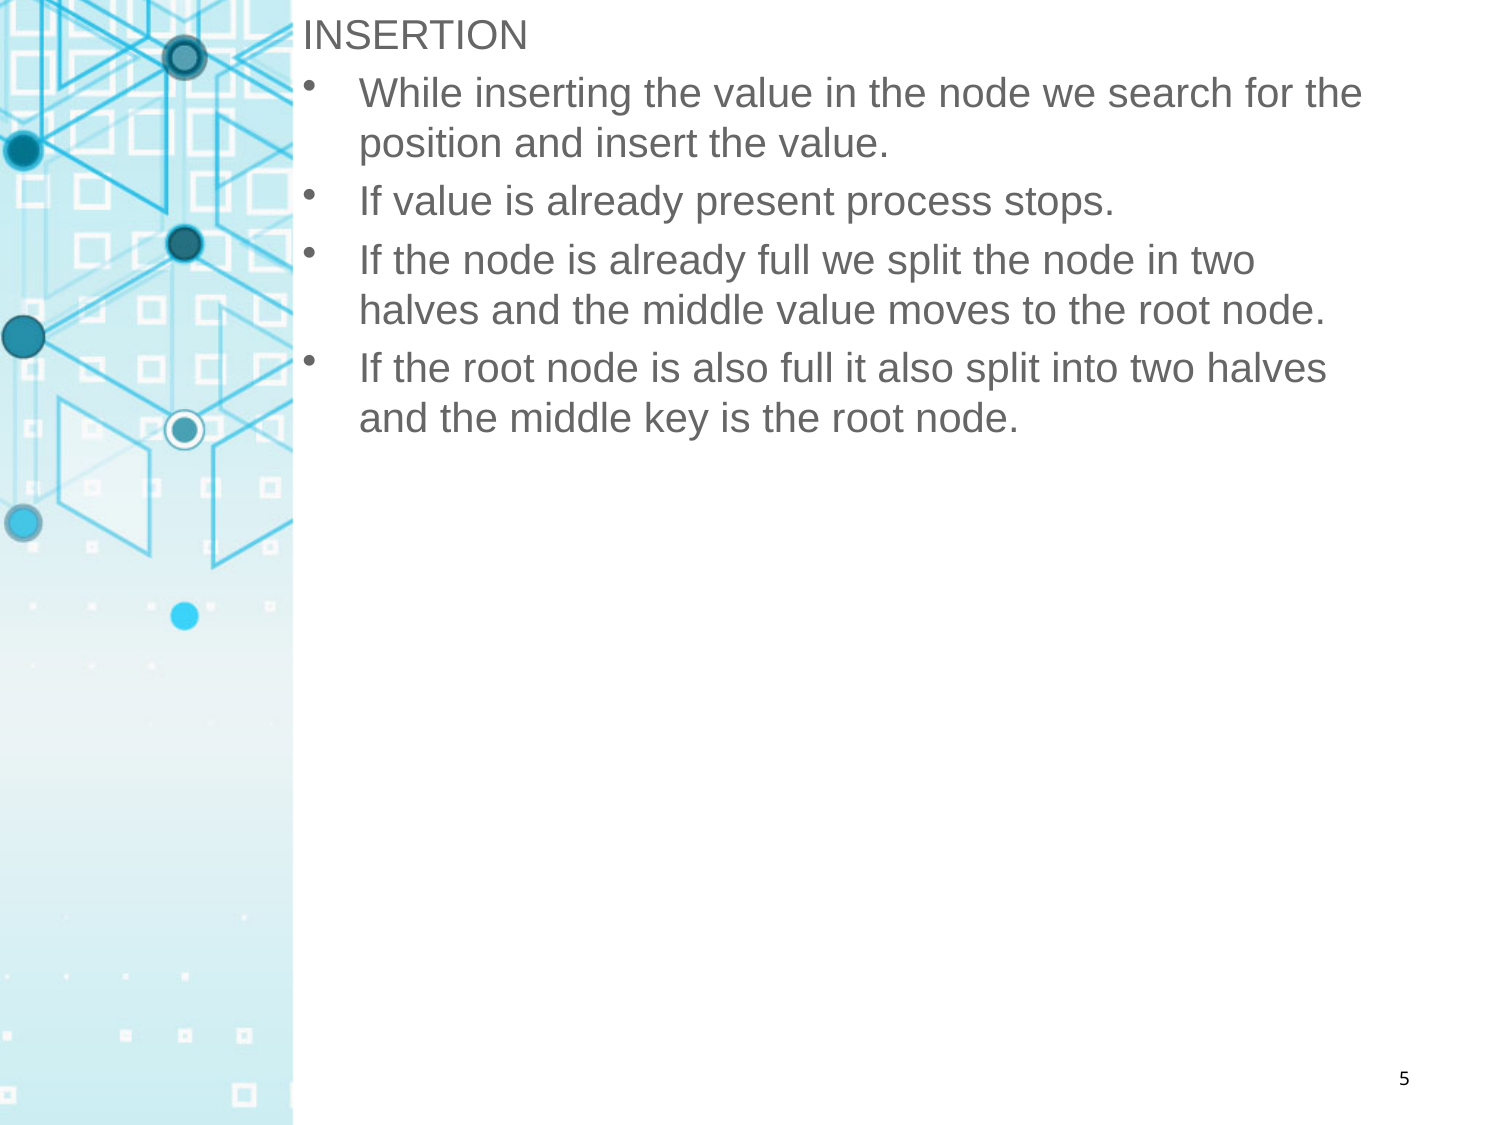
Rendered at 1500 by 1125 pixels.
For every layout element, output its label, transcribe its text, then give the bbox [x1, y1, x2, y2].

list INSERTION While inserting the value in the node we search for the position and insert the value. If value is already present process stops. If the node is already full we split the node in two halves and the middle value moves to the root node. If the root node is also full it also split into two halves and the middle key is the root node. [287, 0, 1400, 500]
picture [0, 0, 1500, 1125]
slide_number 5 [1074, 1058, 1425, 1103]
